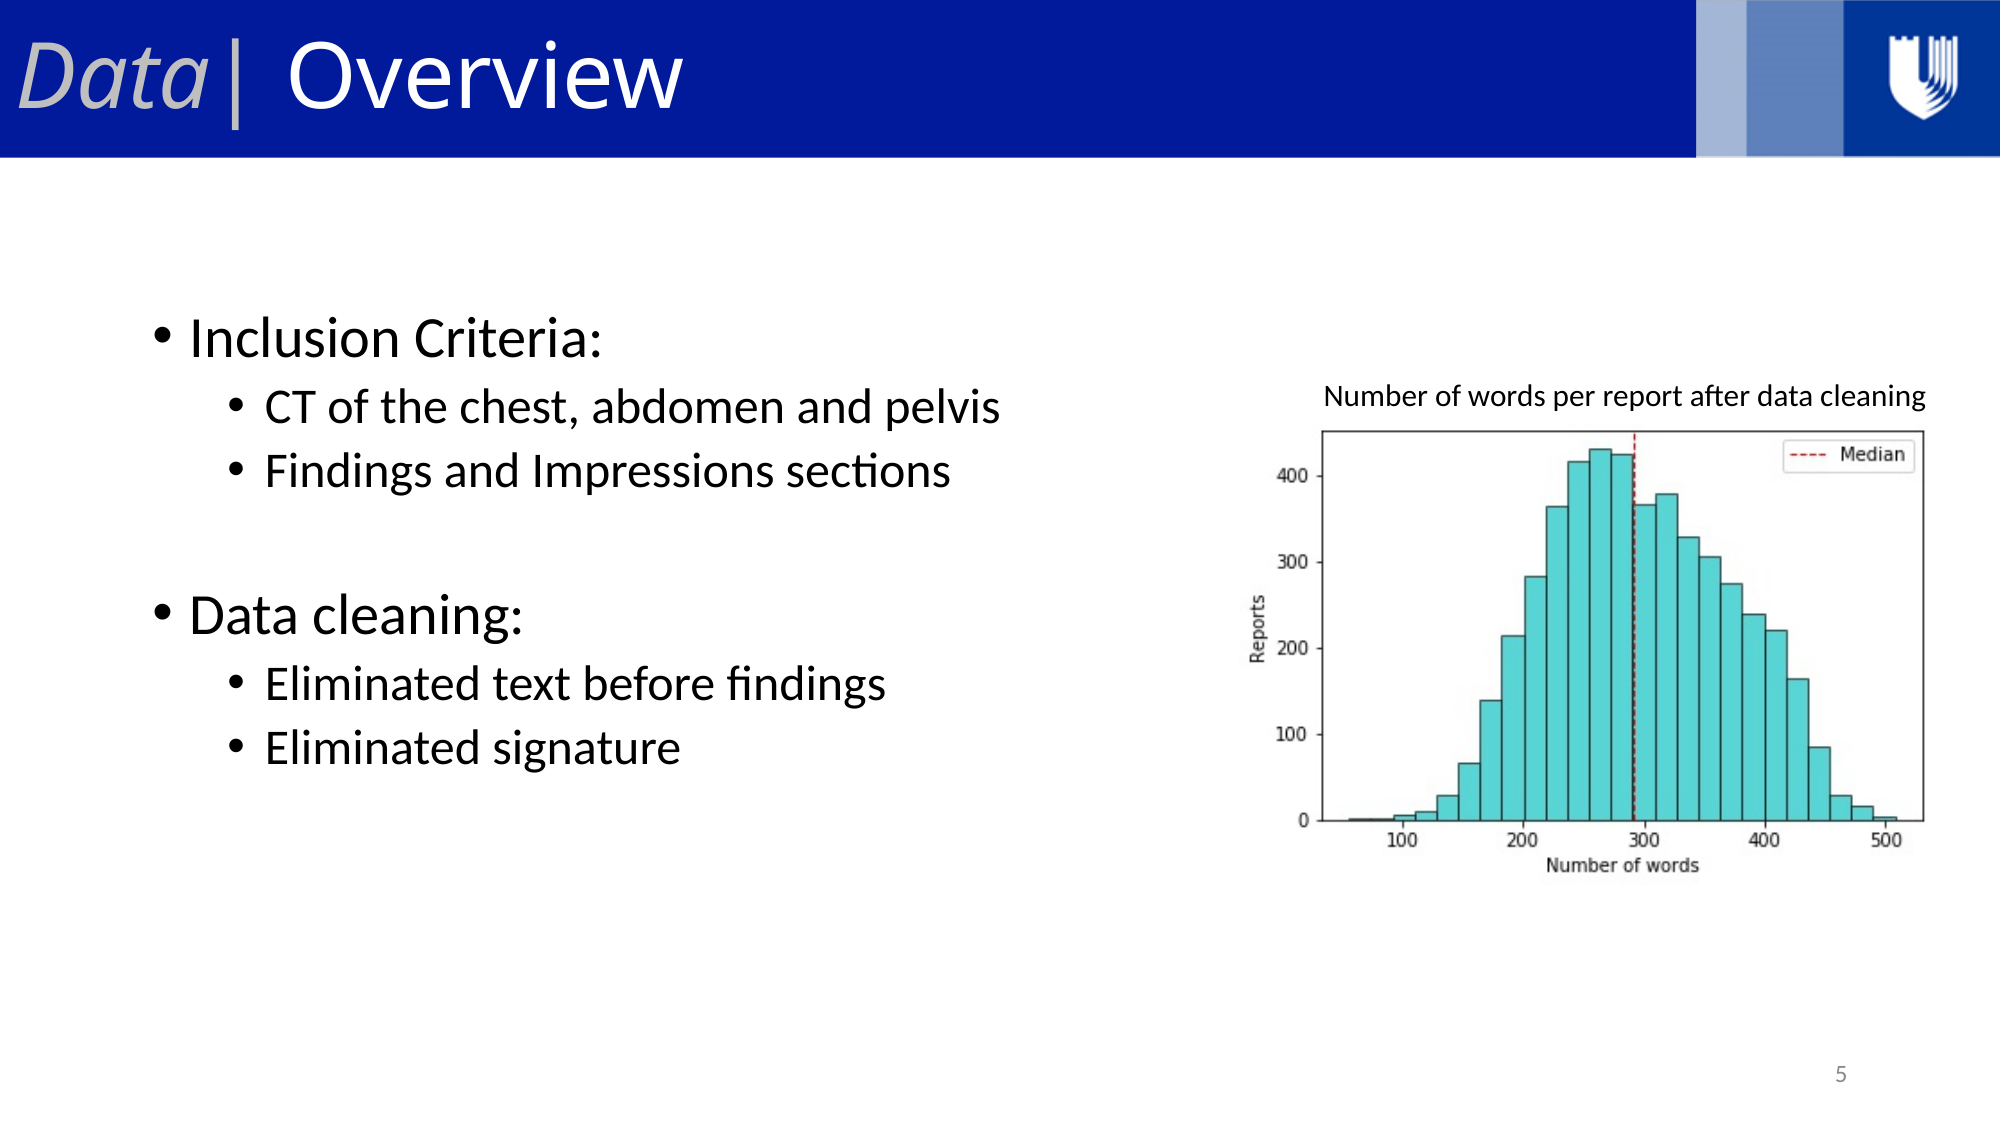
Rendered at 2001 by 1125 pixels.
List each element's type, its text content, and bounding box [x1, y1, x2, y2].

list Inclusion Criteria: CT of the chest, abdomen and pelvis Findings and Impressions sections Data cleaning: Eliminated text before findings Eliminated signature [137, 299, 1863, 1014]
slide_number 5 [1412, 1042, 1863, 1103]
title Data| Overview [0, 0, 1697, 158]
picture [1697, 0, 2000, 158]
picture [1225, 368, 2000, 885]
